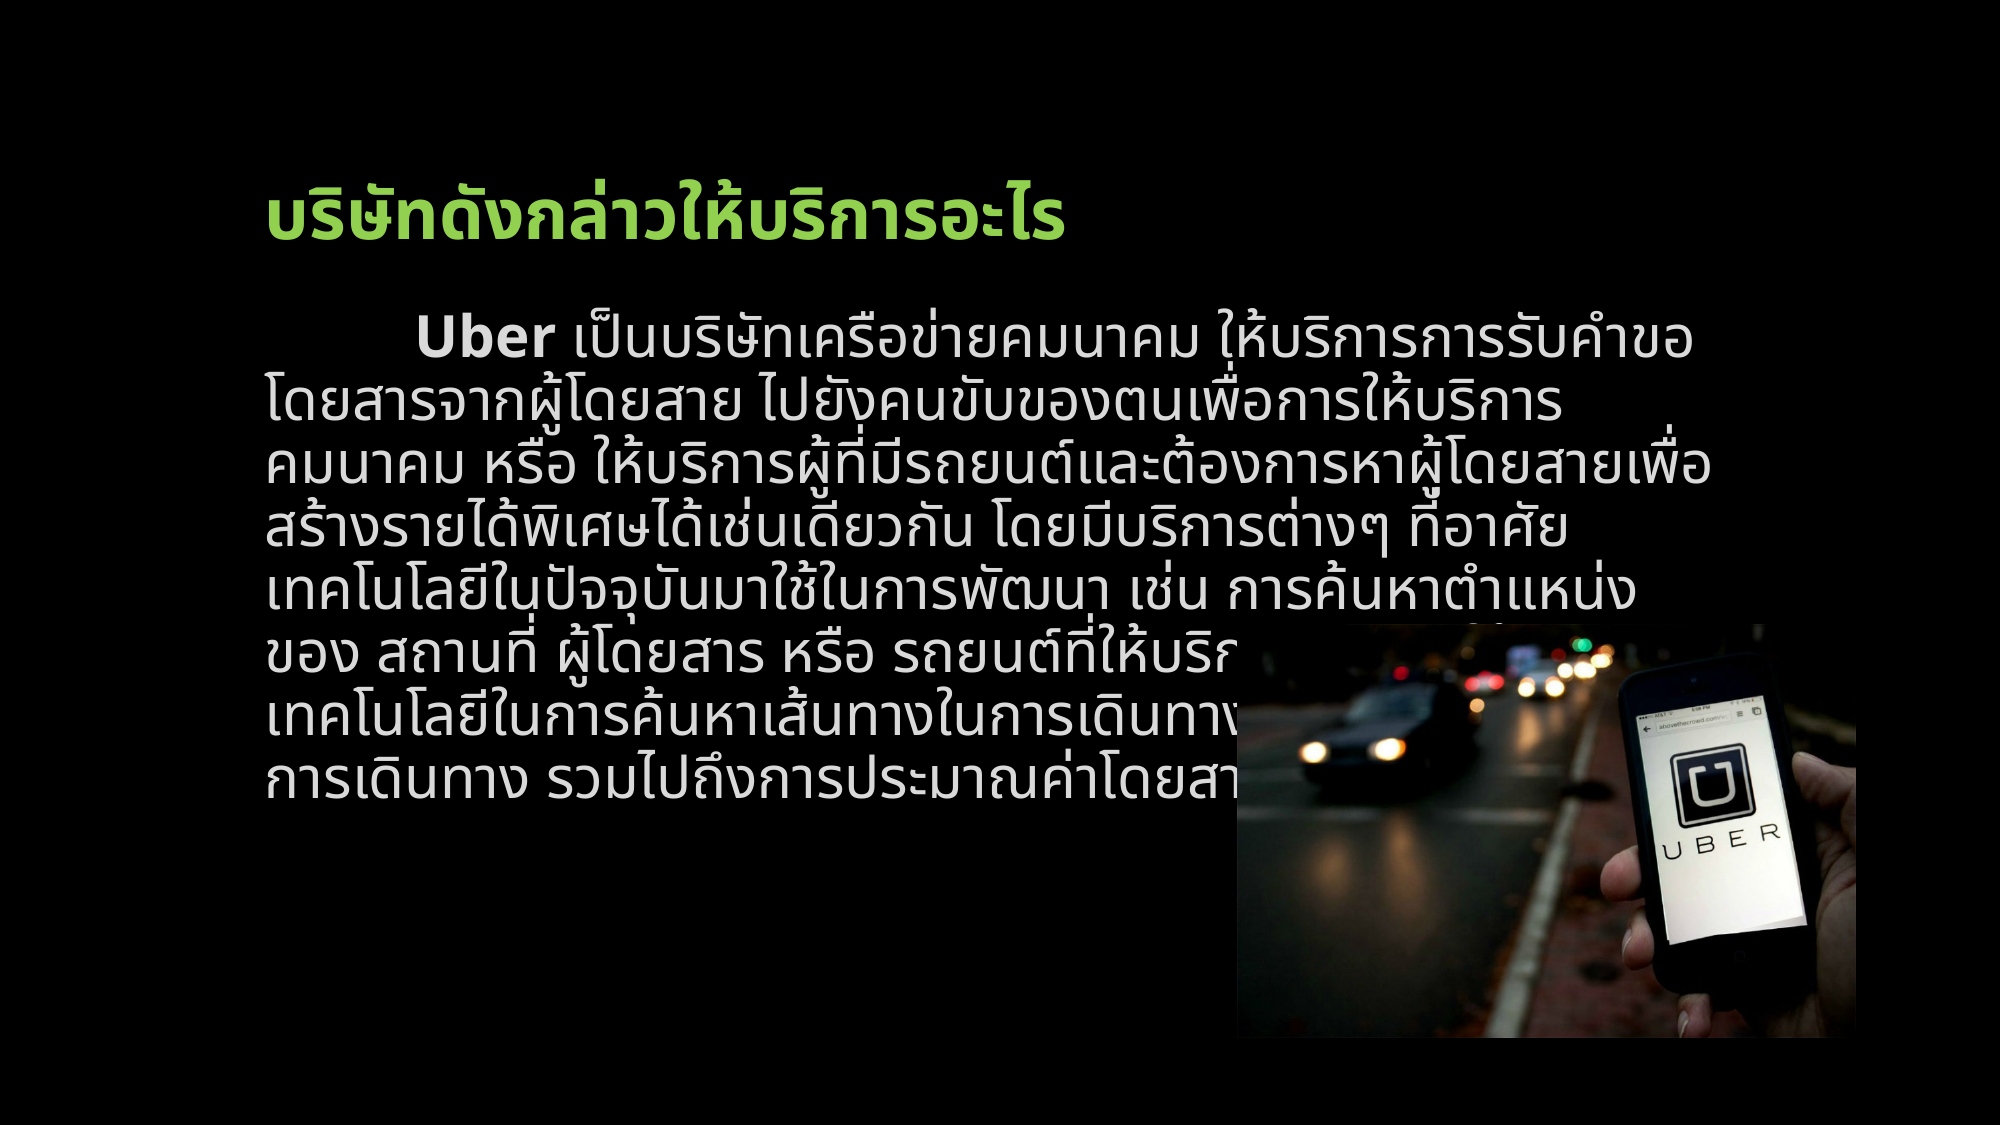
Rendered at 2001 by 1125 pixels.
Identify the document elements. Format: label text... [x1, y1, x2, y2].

picture [1237, 624, 1856, 1038]
title บริษัทดังกล่าวให้บริการอะไร [249, 75, 1750, 263]
list Uber เป็นบริษัทเครือข่ายคมนาคม ให้บริการการรับคำขอโดยสารจากผู้โดยสาย ไปยังคนขับของตนเพื่อการให้บริการคมนาคม หรือ ให้บริการผู้ที่มีรถยนต์และต้องการหาผู้โดยสายเพื่อสร้างรายได้พิเศษได้เช่นเดียวกัน โดยมีบริการต่างๆ ที่อาศัยเทคโนโลยีในปัจจุบันมาใช้ในการพัฒนา เช่น การค้นหาตำแหน่งของ สถานที่ ผู้โดยสาร หรือ รถยนต์ที่ให้บริการ และยังใช้เทคโนโลยีในการค้นหาเส้นทางในการเดินทาง การคำนวณเวลาในการเดินทาง รวมไปถึงการประมาณค่าโดยสารในการเดินทาง [249, 299, 1750, 1000]
